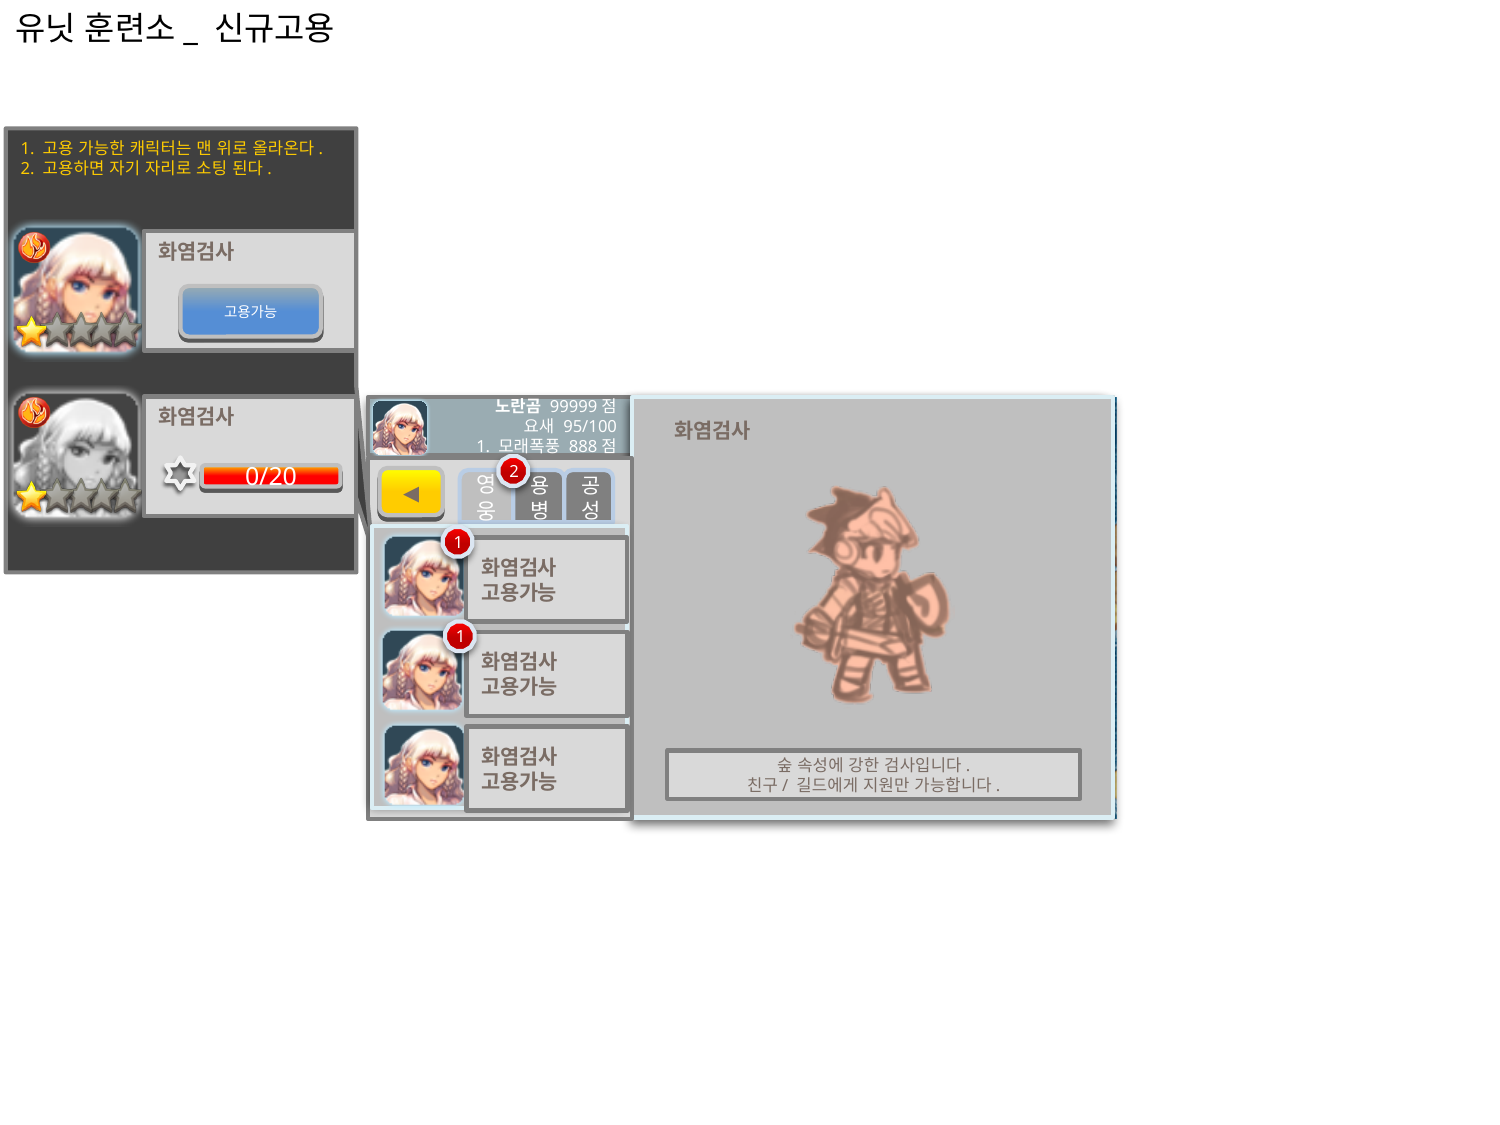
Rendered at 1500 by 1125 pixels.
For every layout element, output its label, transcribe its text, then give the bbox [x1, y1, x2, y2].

text_box 고용가능 [178, 283, 324, 339]
picture [5, 219, 148, 362]
text_box 0/20 [199, 463, 343, 489]
text_box 화염검사 [152, 229, 358, 353]
picture [367, 396, 1117, 819]
text_box 1. 고용 가능한 캐릭터는 맨 위로 올라온다. 2. 고용하면 자기 자리로 소팅 된다. [3, 126, 362, 575]
text_box 유닛 훈련소_ 신규고용 [0, 0, 1453, 55]
text_box [164, 455, 197, 491]
text_box 화염검사 [152, 394, 358, 518]
picture [5, 385, 148, 528]
